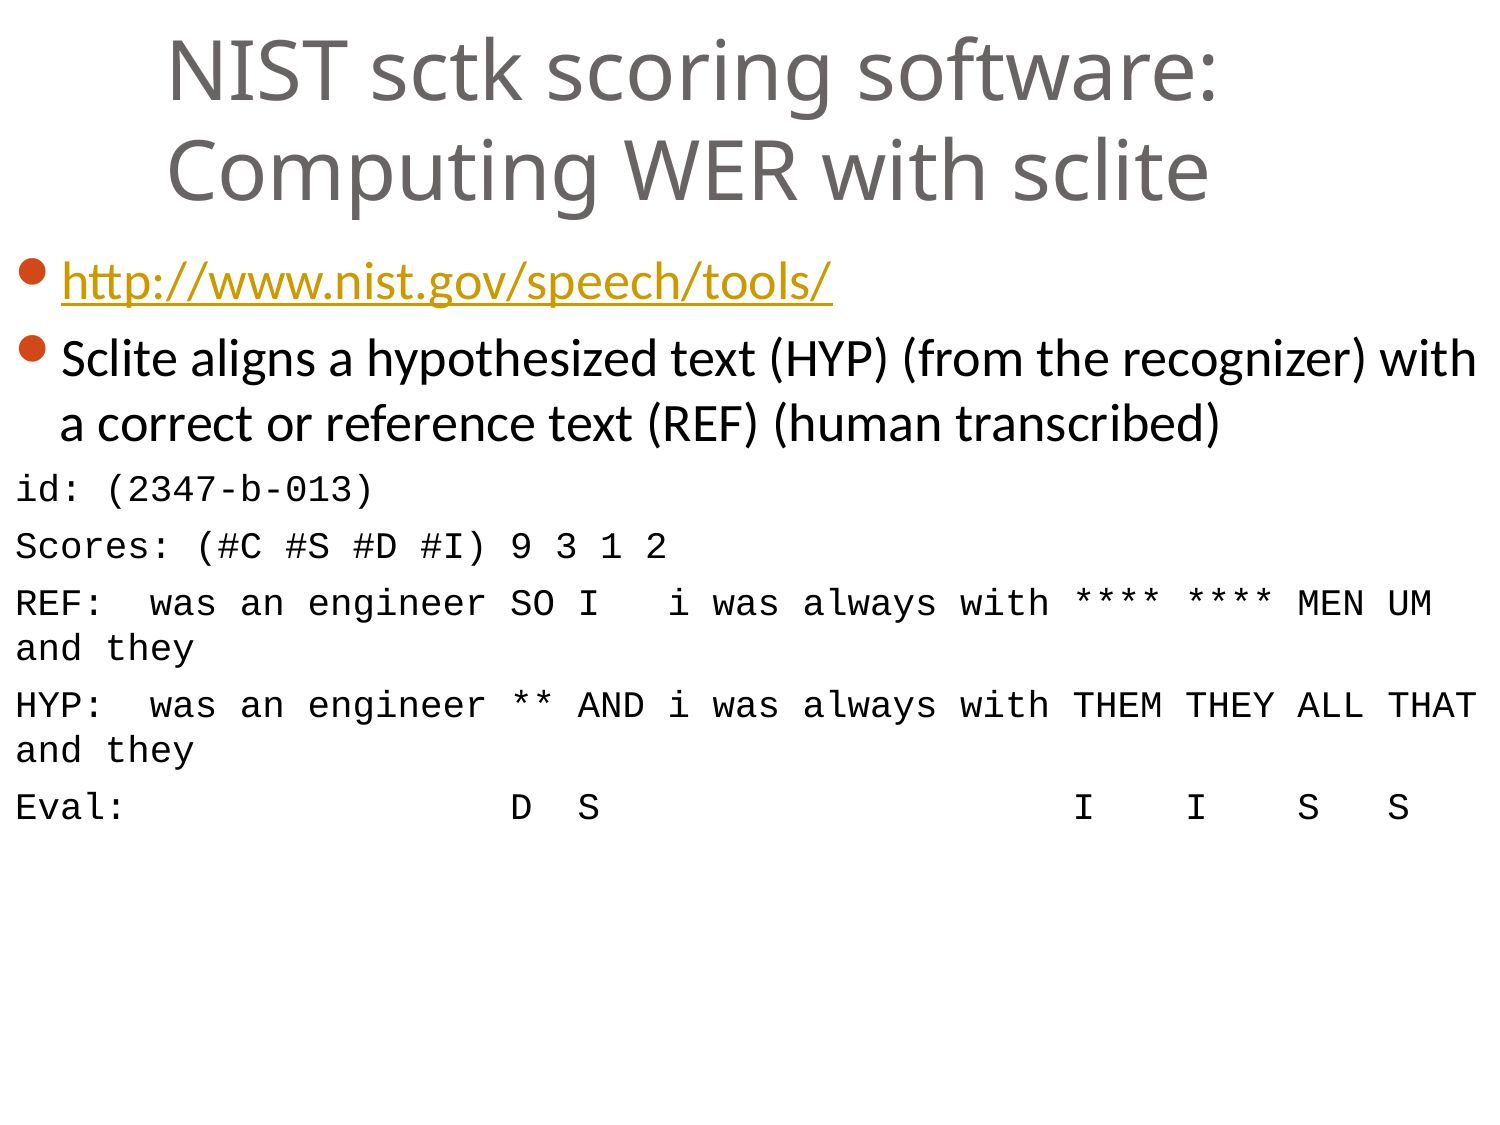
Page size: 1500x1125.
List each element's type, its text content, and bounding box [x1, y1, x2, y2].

list http://www.nist.gov/speech/tools/ Sclite aligns a hypothesized text (HYP) (from the recognizer) with a correct or reference text (REF) (human transcribed) id: (2347-b-013) Scores: (#C #S #D #I) 9 3 1 2 REF: was an engineer SO I i was always with **** **** MEN UM and they HYP: was an engineer ** AND i was always with THEM THEY ALL THAT and they Eval: D S I I S S [0, 237, 1500, 988]
title NIST sctk scoring software: Computing WER with sclite [149, 44, 1426, 233]
